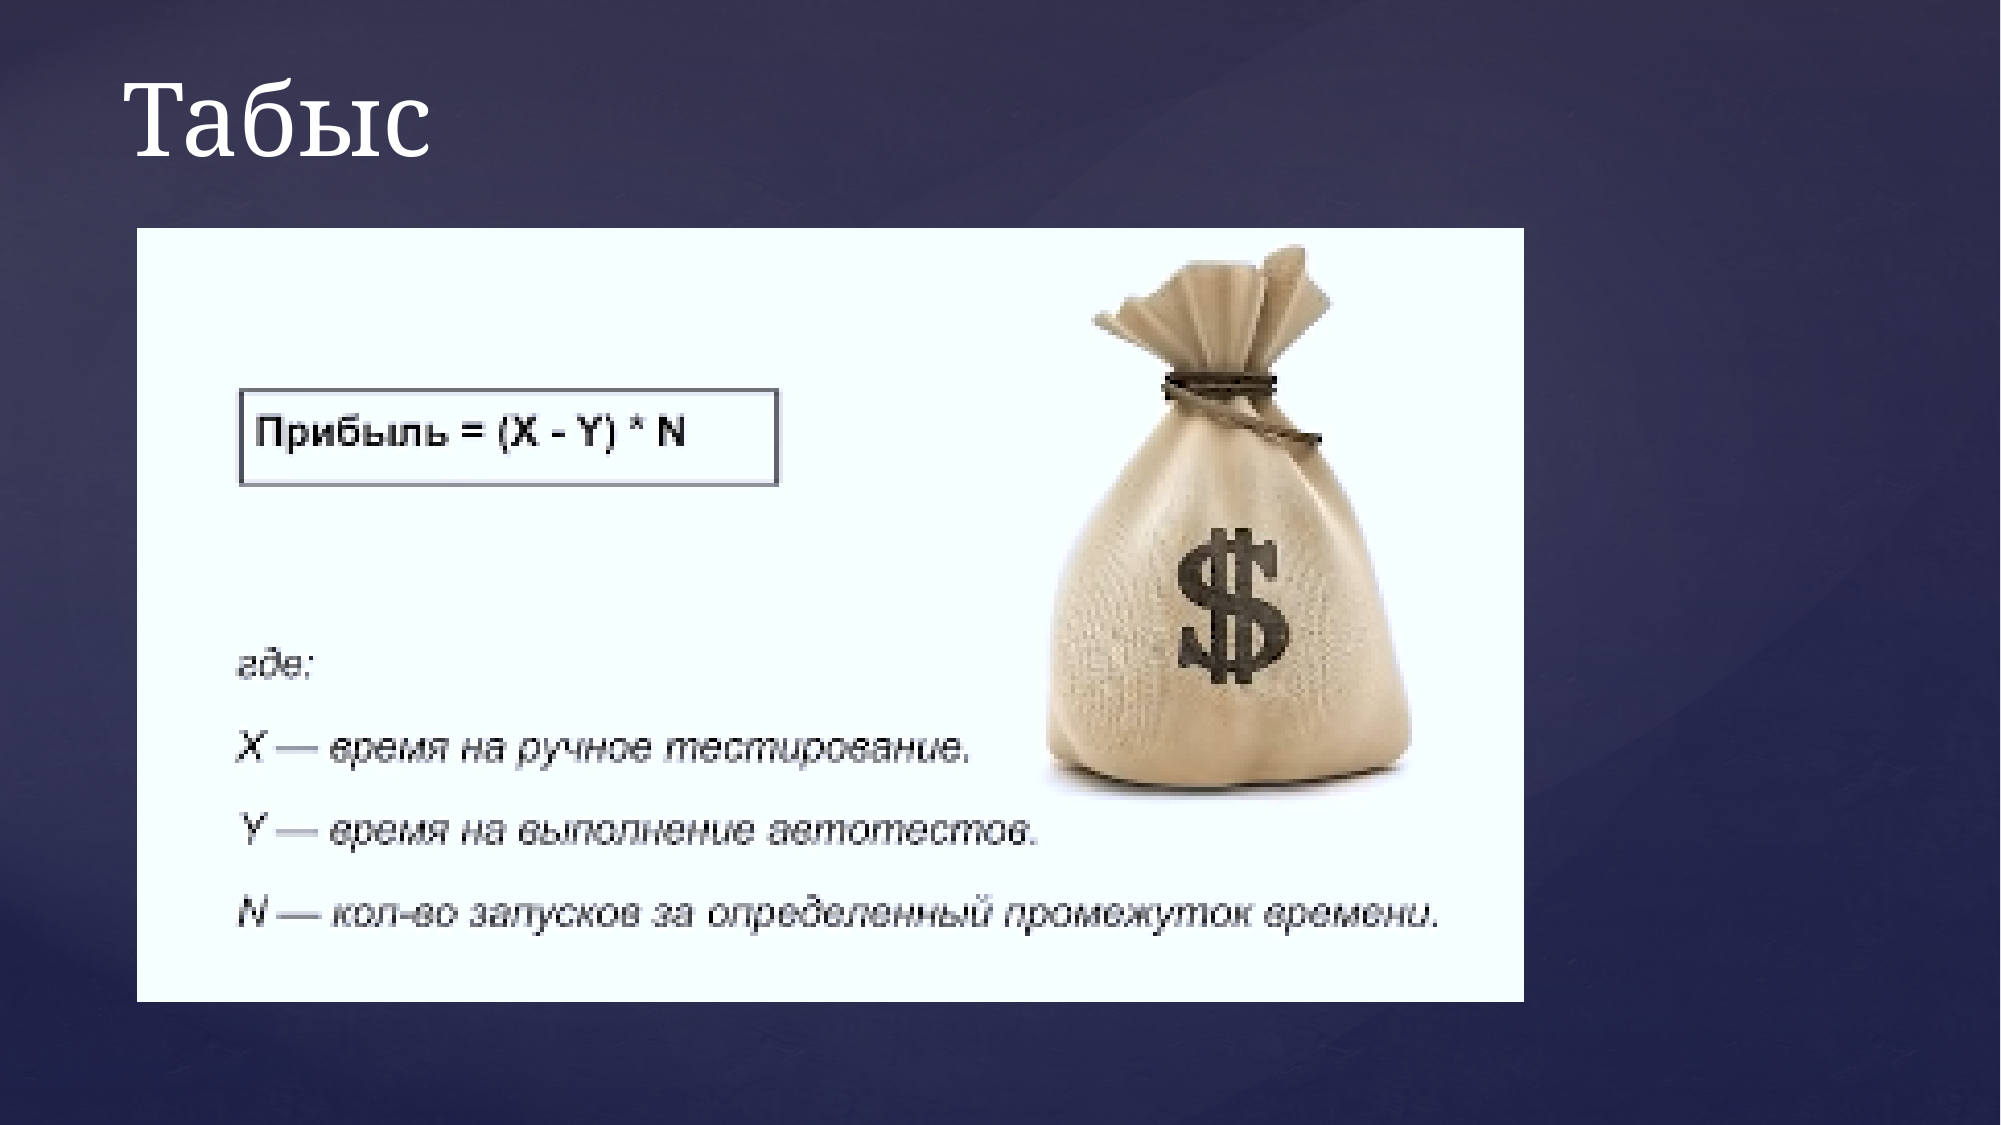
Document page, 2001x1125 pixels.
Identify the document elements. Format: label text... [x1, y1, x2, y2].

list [136, 227, 1524, 1002]
title Табыс [107, 34, 1758, 185]
